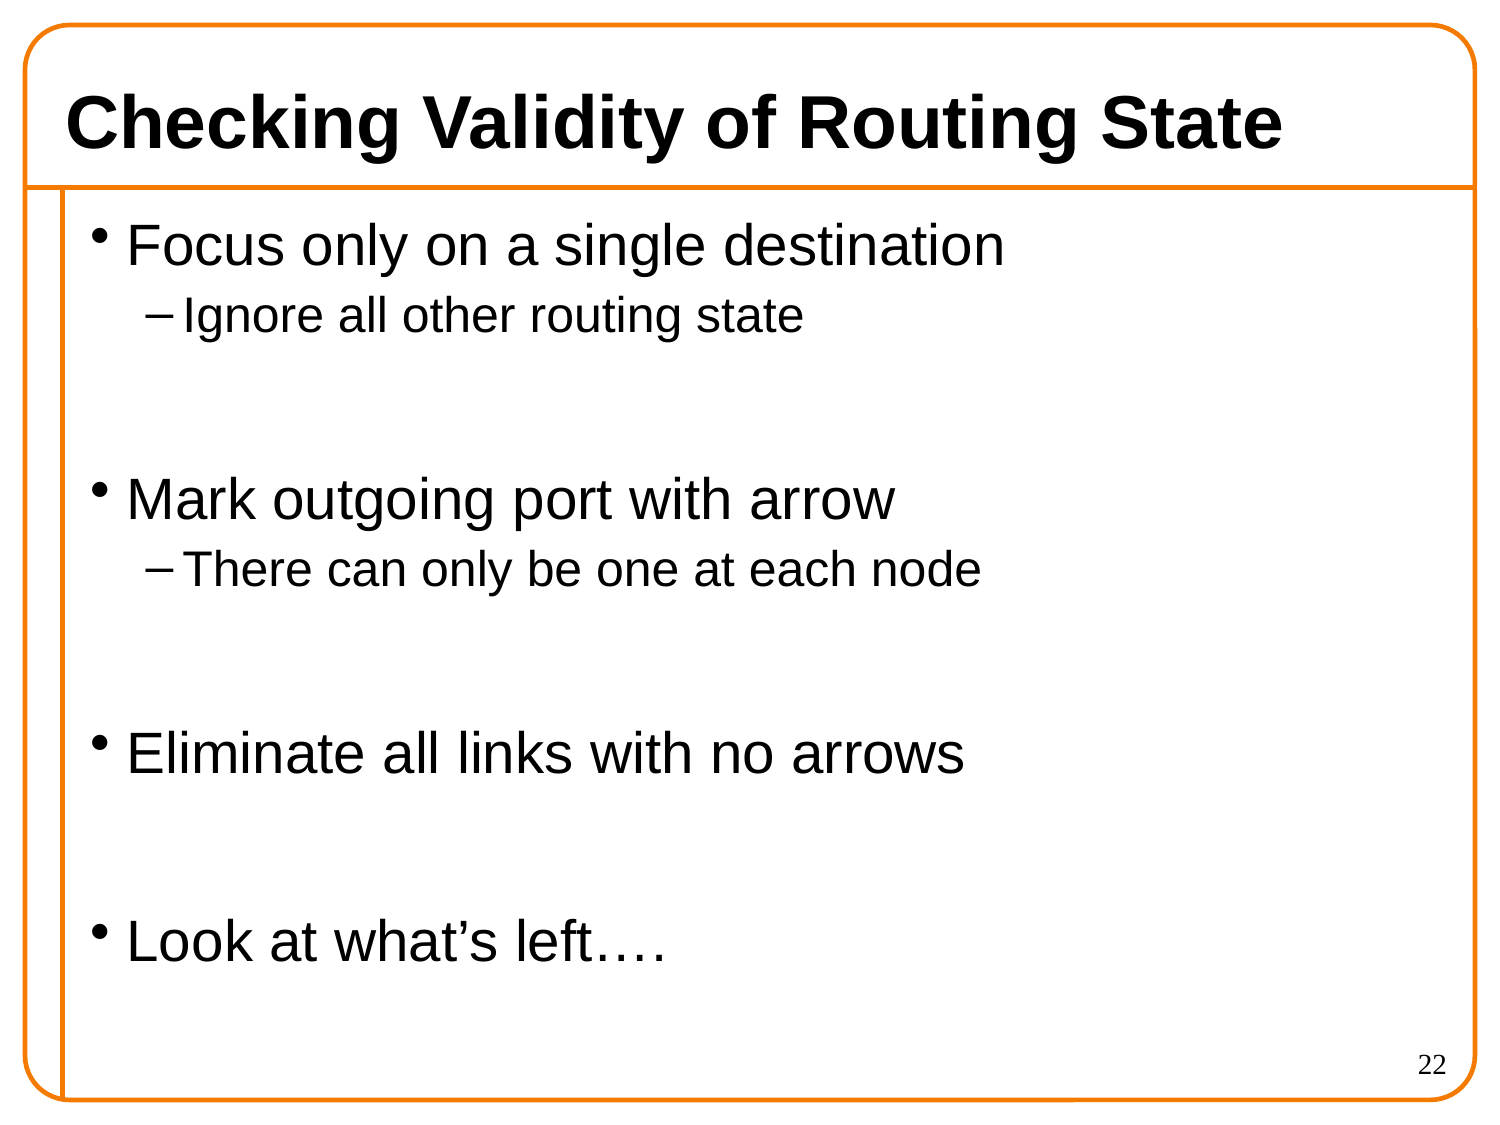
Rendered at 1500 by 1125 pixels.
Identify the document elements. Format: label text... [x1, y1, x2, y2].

slide_number 22 [1312, 1037, 1463, 1101]
list Focus only on a single destination Ignore all other routing state Mark outgoing port with arrow There can only be one at each node Eliminate all links with no arrows Look at what’s left…. [75, 200, 1463, 1100]
title Checking Validity of Routing State [50, 62, 1374, 175]
